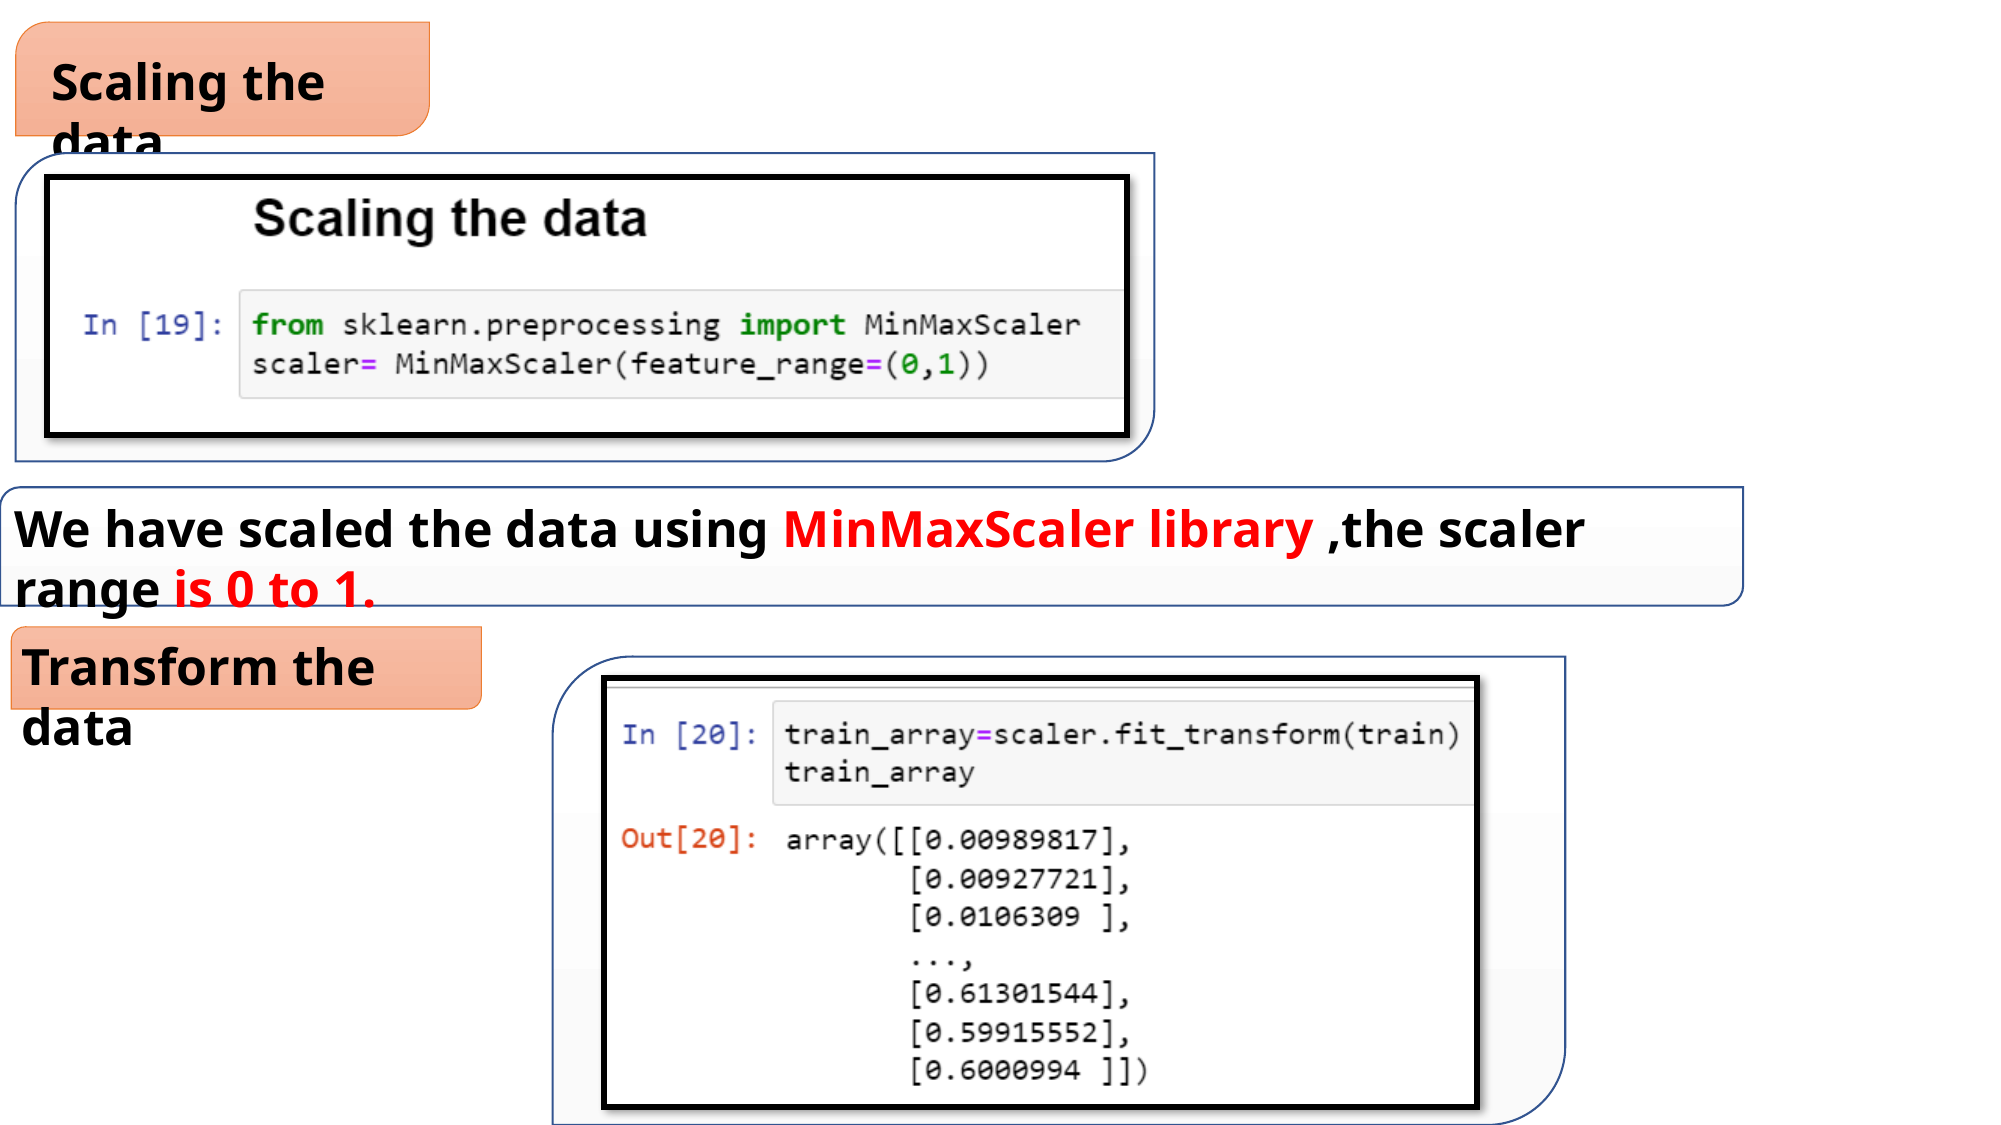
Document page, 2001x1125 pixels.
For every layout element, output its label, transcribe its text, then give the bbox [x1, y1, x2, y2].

text_box [14, 152, 1156, 463]
text_box [8, 486, 1745, 588]
text_box [15, 21, 430, 137]
text_box We have scaled the data using MinMaxScaler library ,the scaler range is 0 to 1. [0, 490, 1744, 626]
picture [607, 681, 1474, 1104]
text_box [18, 626, 482, 710]
text_box [551, 655, 1567, 1125]
picture [49, 180, 1124, 432]
text_box Scaling the data [36, 42, 419, 161]
text_box Transform the data [6, 628, 456, 823]
